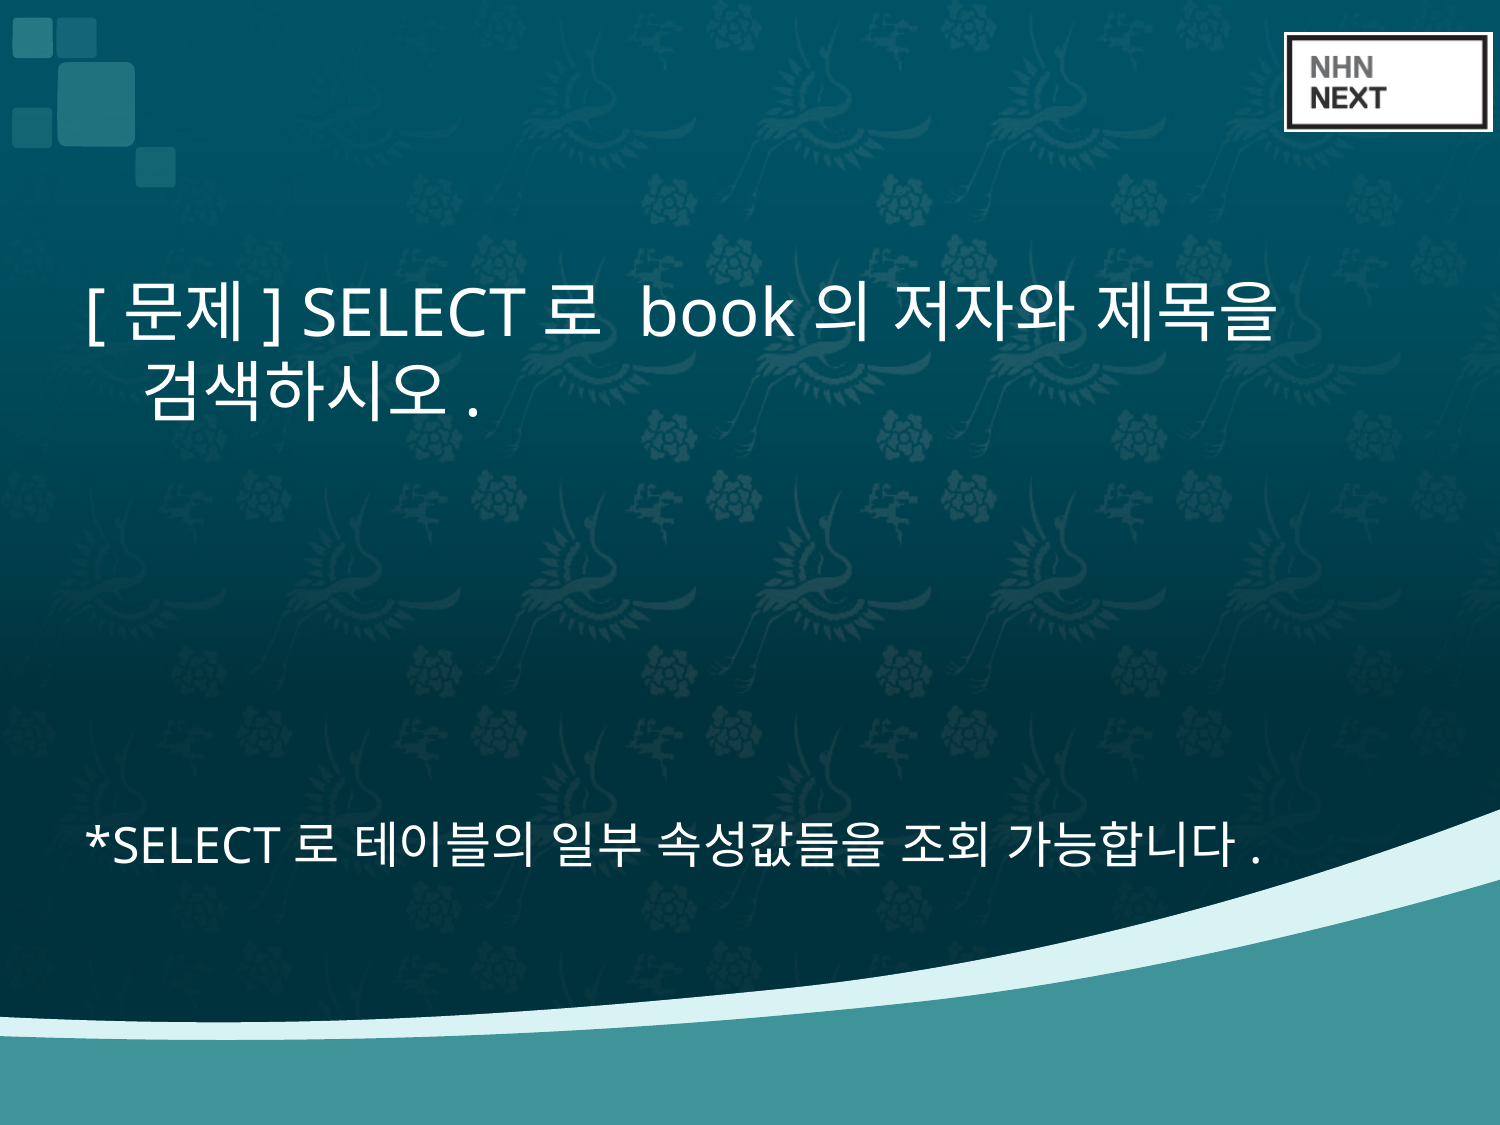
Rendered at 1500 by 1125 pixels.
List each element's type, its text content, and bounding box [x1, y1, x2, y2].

list [문제] SELECT로 book의 저자와 제목을 검색하시오. *SELECT로 테이블의 일부 속성값들을 조회 가능합니다. [70, 262, 1425, 1005]
picture [1284, 32, 1493, 132]
